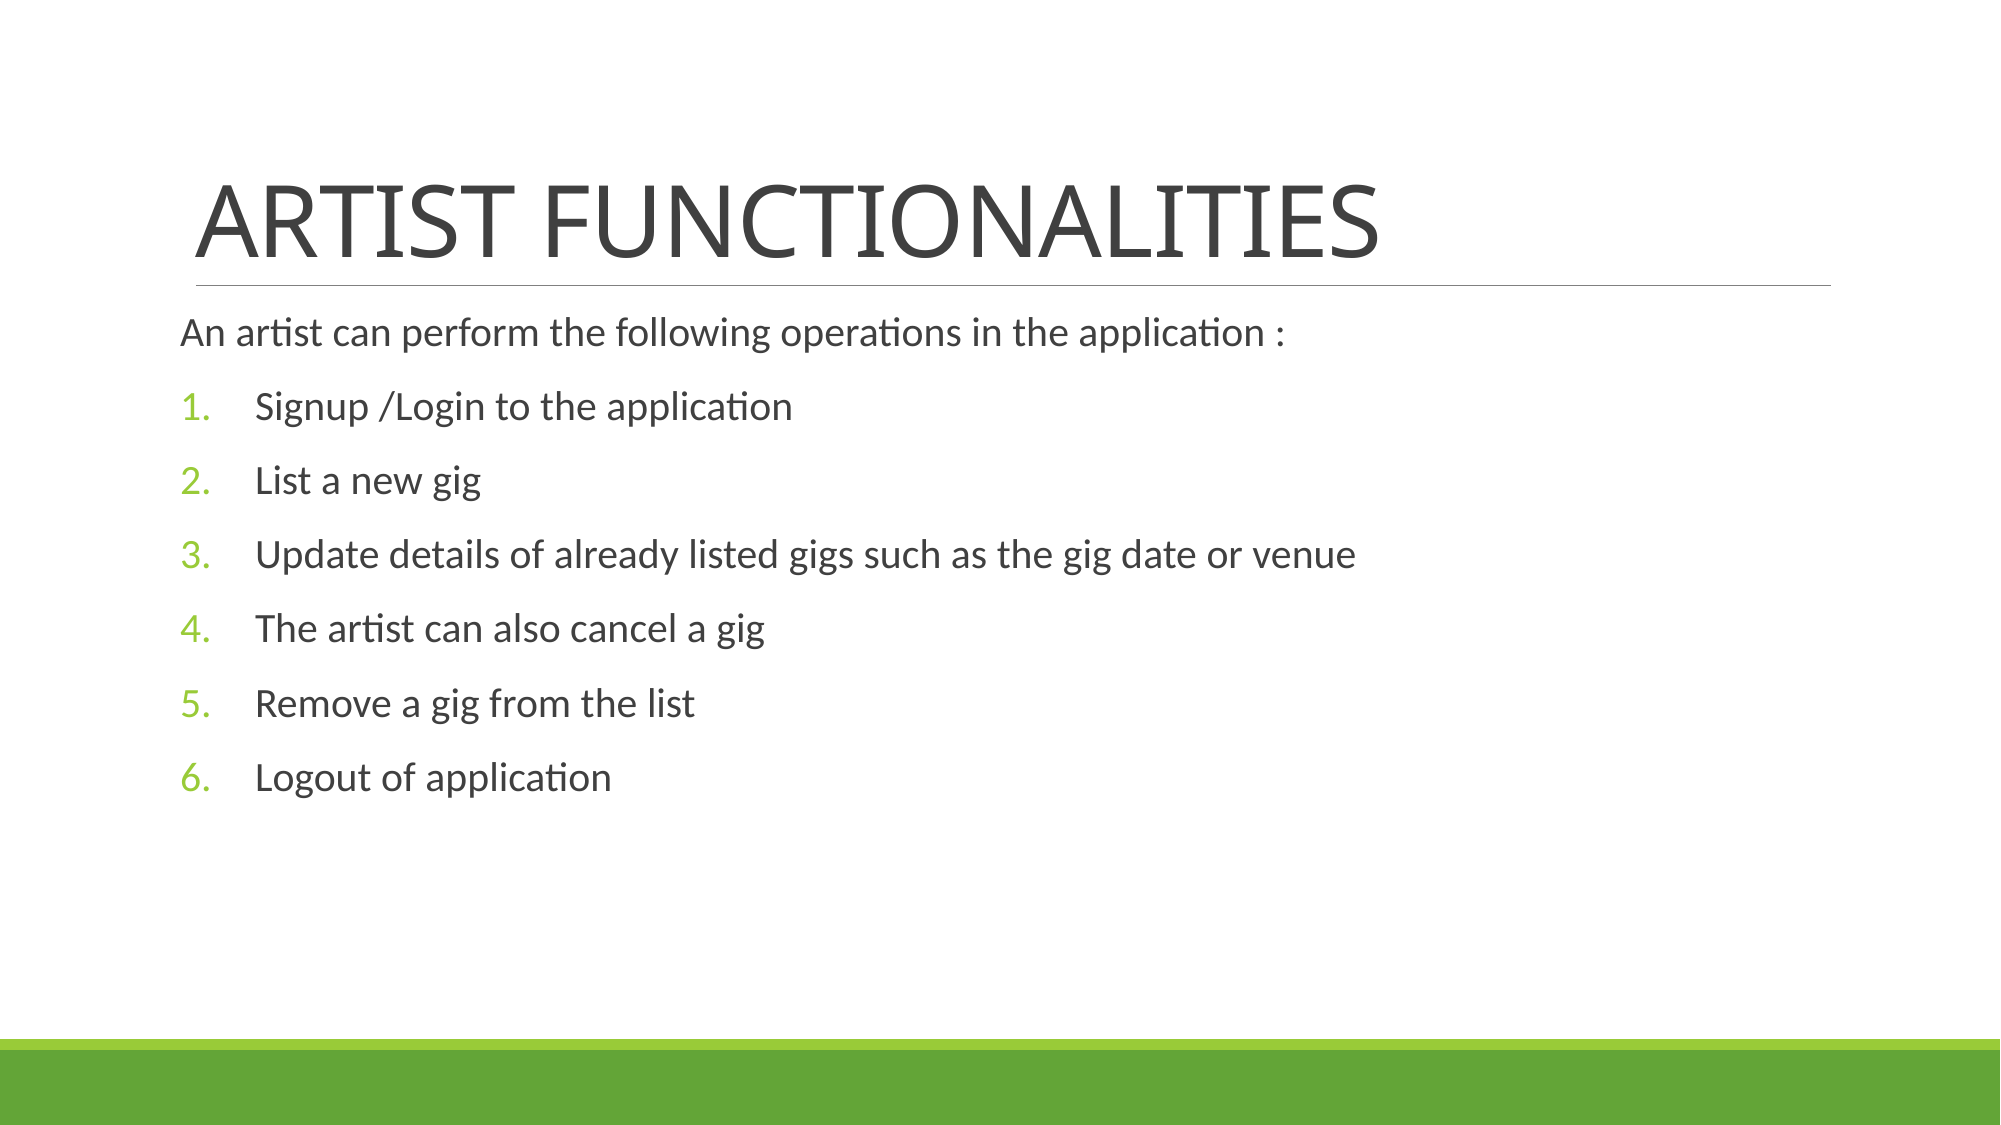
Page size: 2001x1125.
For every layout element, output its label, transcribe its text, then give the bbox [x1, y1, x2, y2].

title ARTIST FUNCTIONALITIES [180, 47, 1830, 285]
list An artist can perform the following operations in the application : Signup /Login to the application List a new gig Update details of already listed gigs such as the gig date or venue The artist can also cancel a gig Remove a gig from the list Logout of application [180, 302, 1830, 963]
